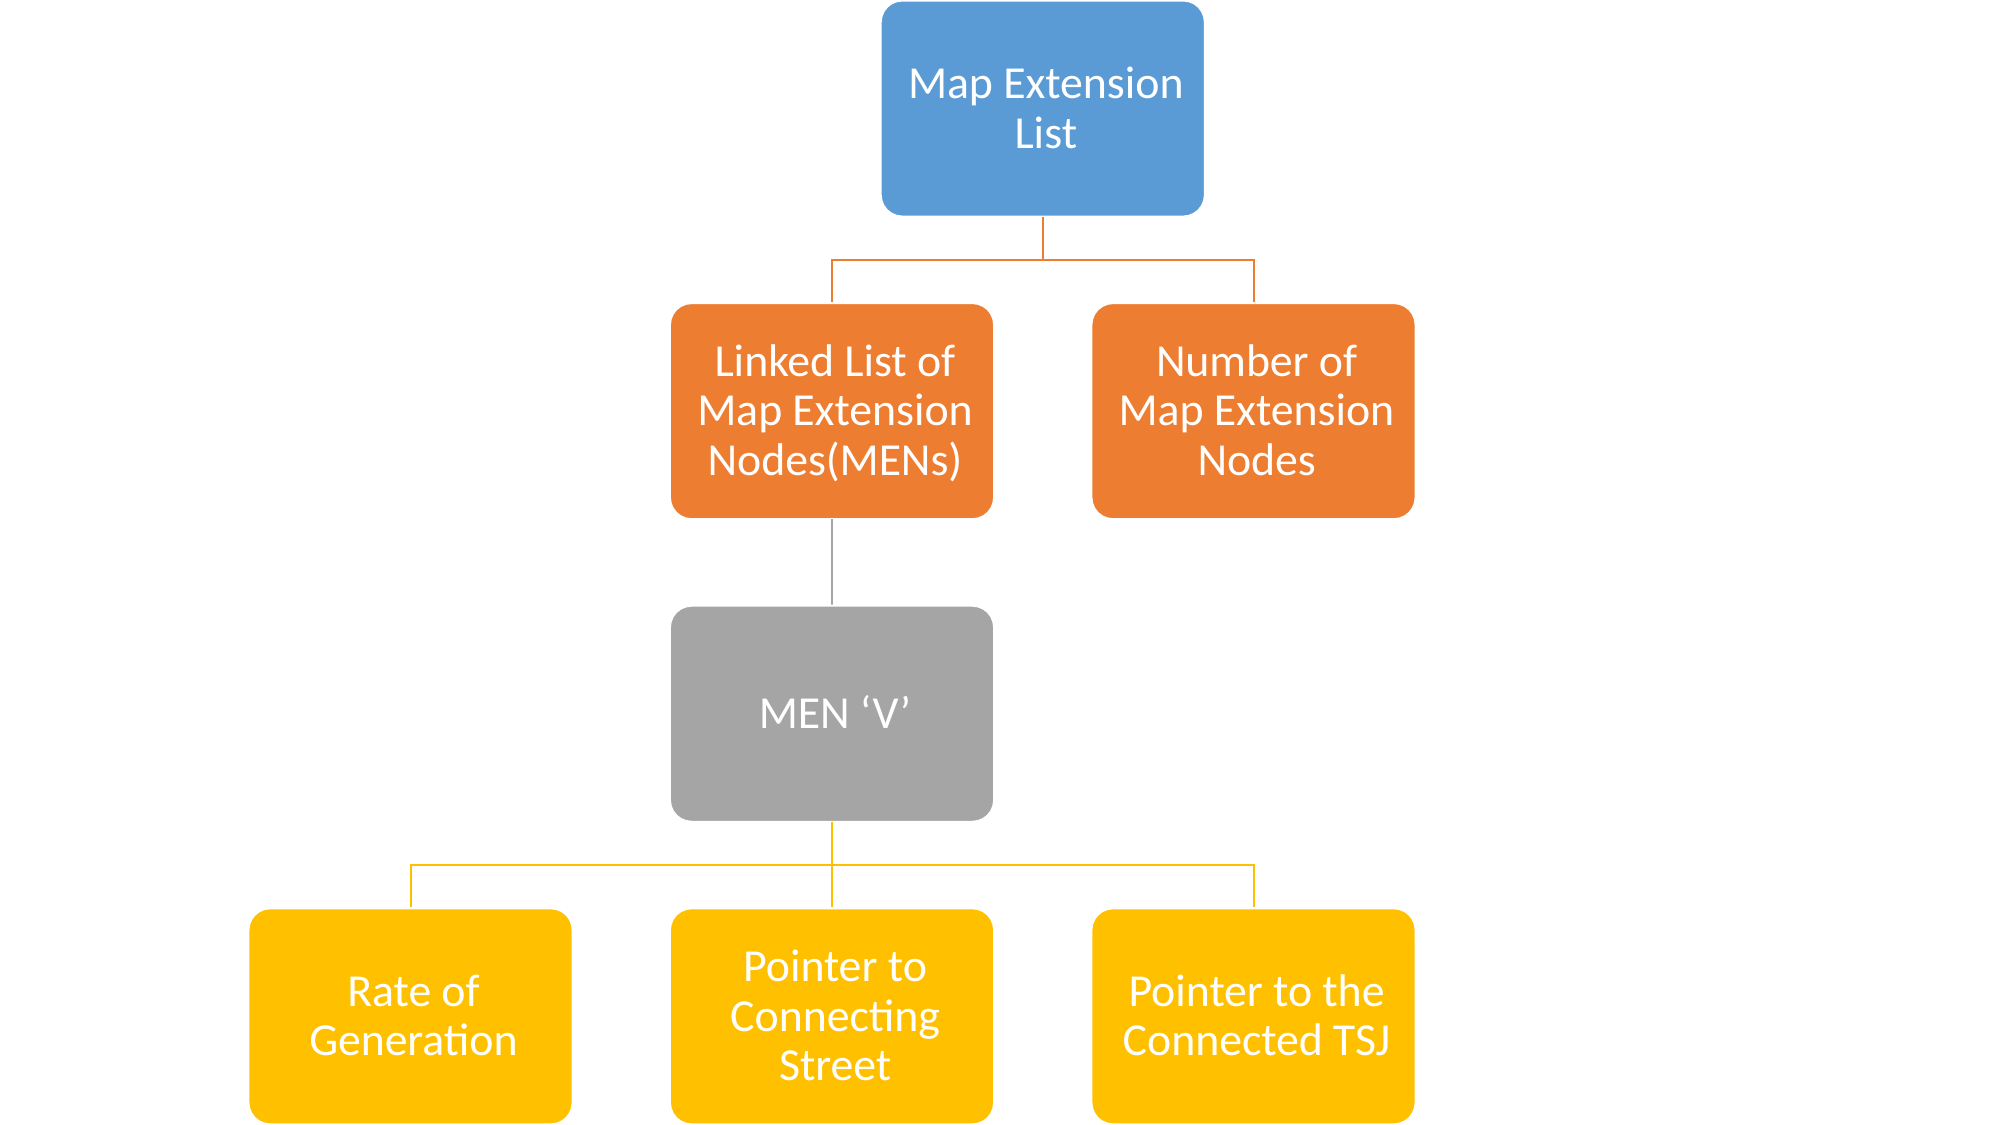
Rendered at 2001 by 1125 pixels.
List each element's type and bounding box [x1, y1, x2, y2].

text_box [0, 0, 1833, 1125]
